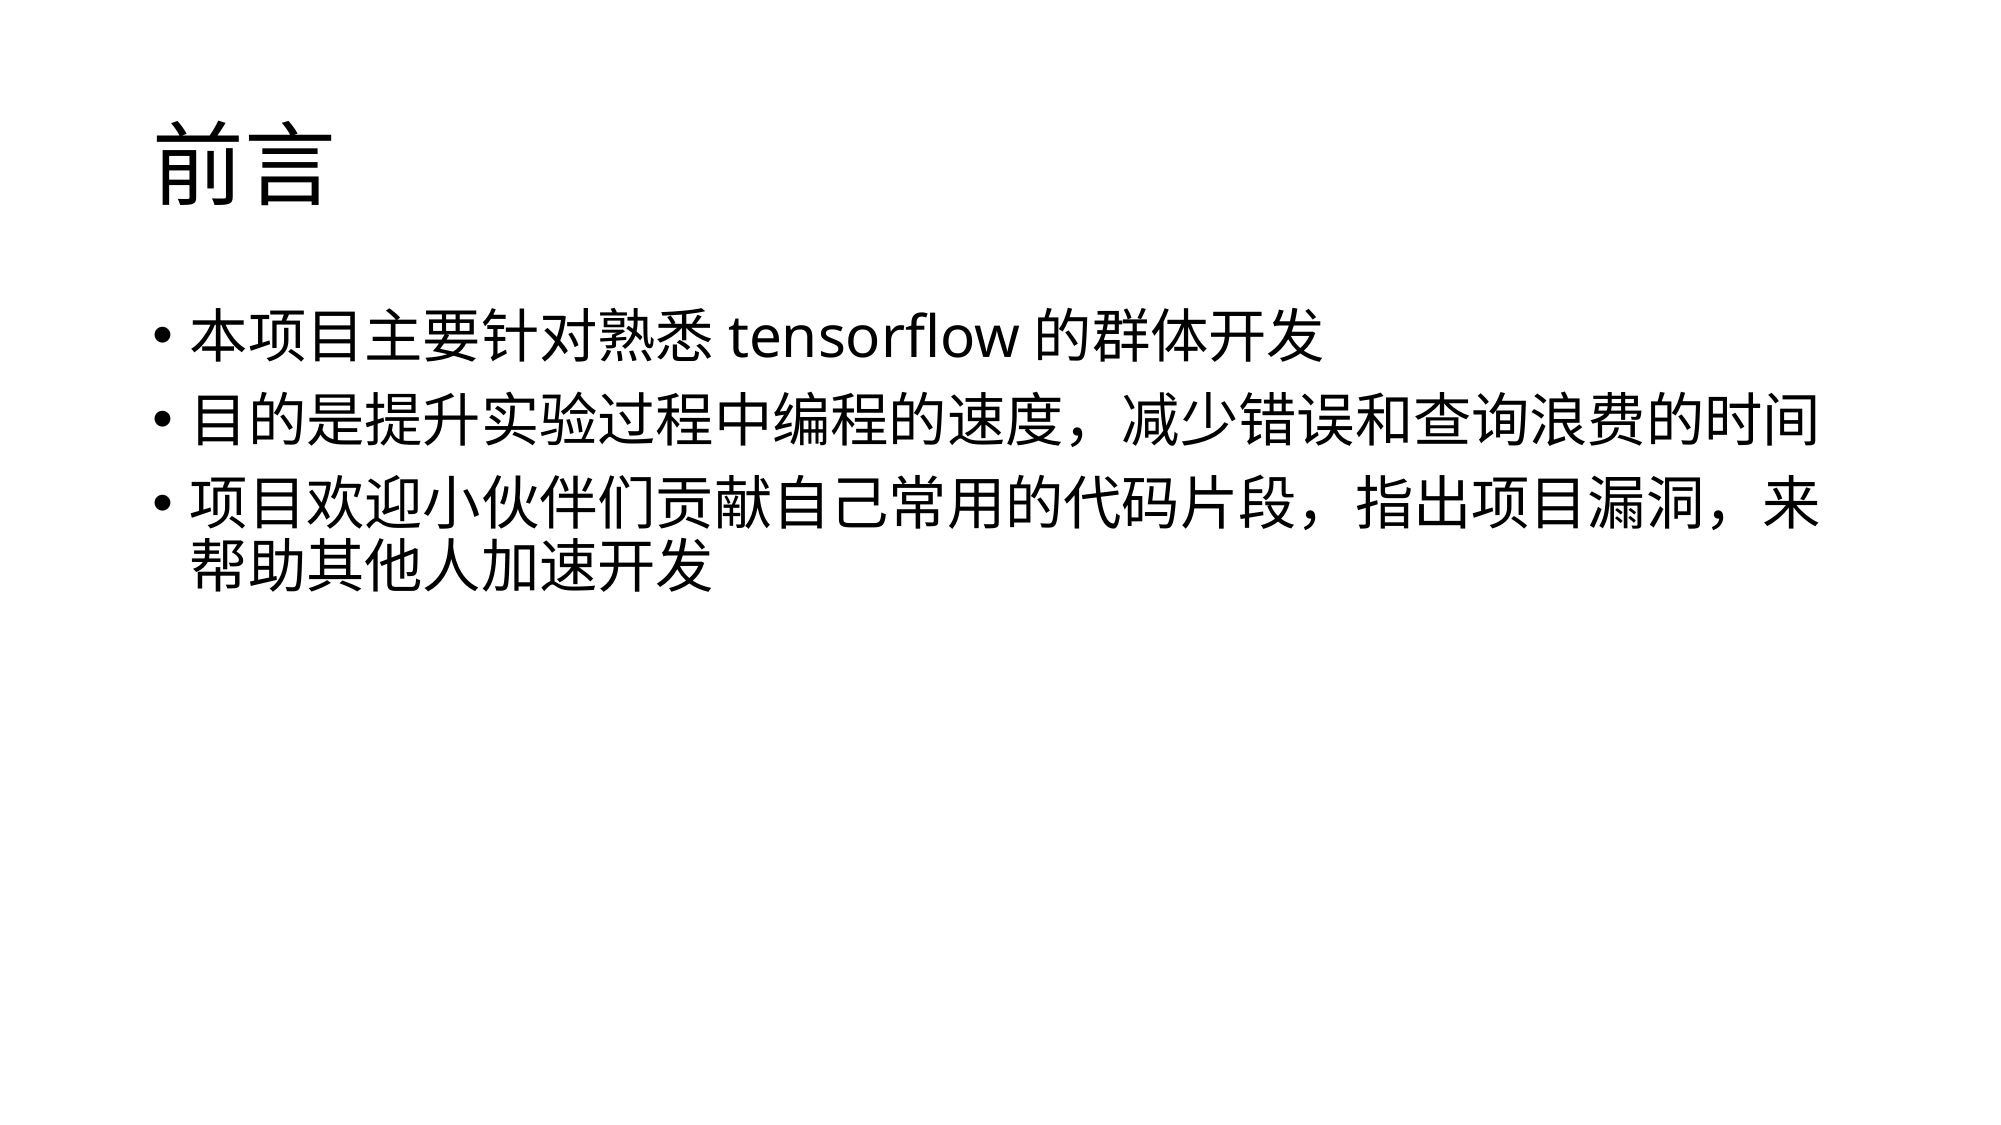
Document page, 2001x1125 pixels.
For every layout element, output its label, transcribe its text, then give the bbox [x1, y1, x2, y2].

list 本项目主要针对熟悉tensorflow的群体开发 目的是提升实验过程中编程的速度，减少错误和查询浪费的时间 项目欢迎小伙伴们贡献自己常用的代码片段，指出项目漏洞，来帮助其他人加速开发 [137, 299, 1863, 1014]
title 前言 [137, 59, 1863, 278]
